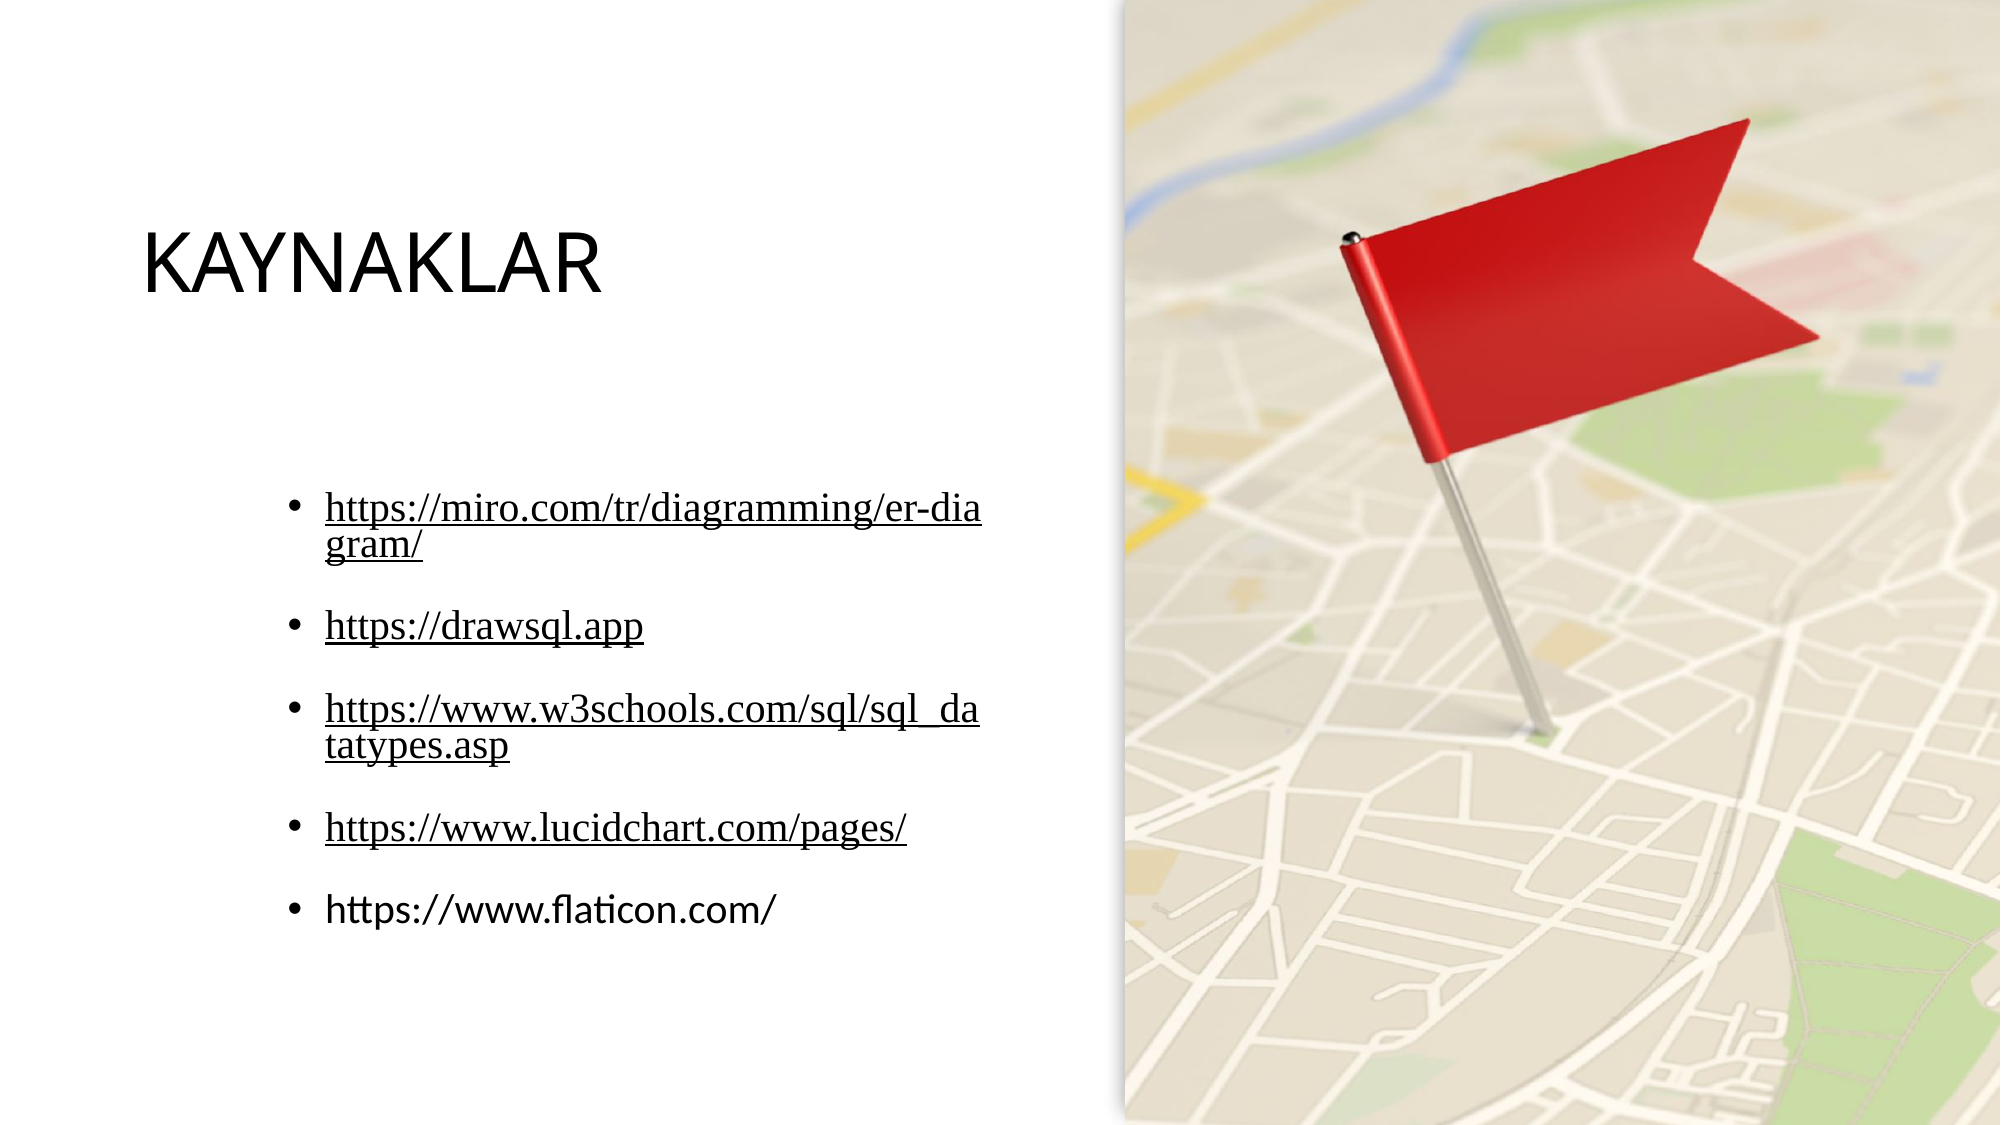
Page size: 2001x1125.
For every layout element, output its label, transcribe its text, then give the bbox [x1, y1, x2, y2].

title KAYNAKLAR [124, 125, 1000, 405]
list https://miro.com/tr/diagramming/er-diagram/ https://drawsql.app https://www.w3schools.com/sql/sql_datatypes.asp https://www.lucidchart.com/pages/ https://www.flaticon.com/ [124, 405, 1000, 1024]
text_box [0, 0, 1124, 1125]
picture [1124, 0, 2000, 1125]
